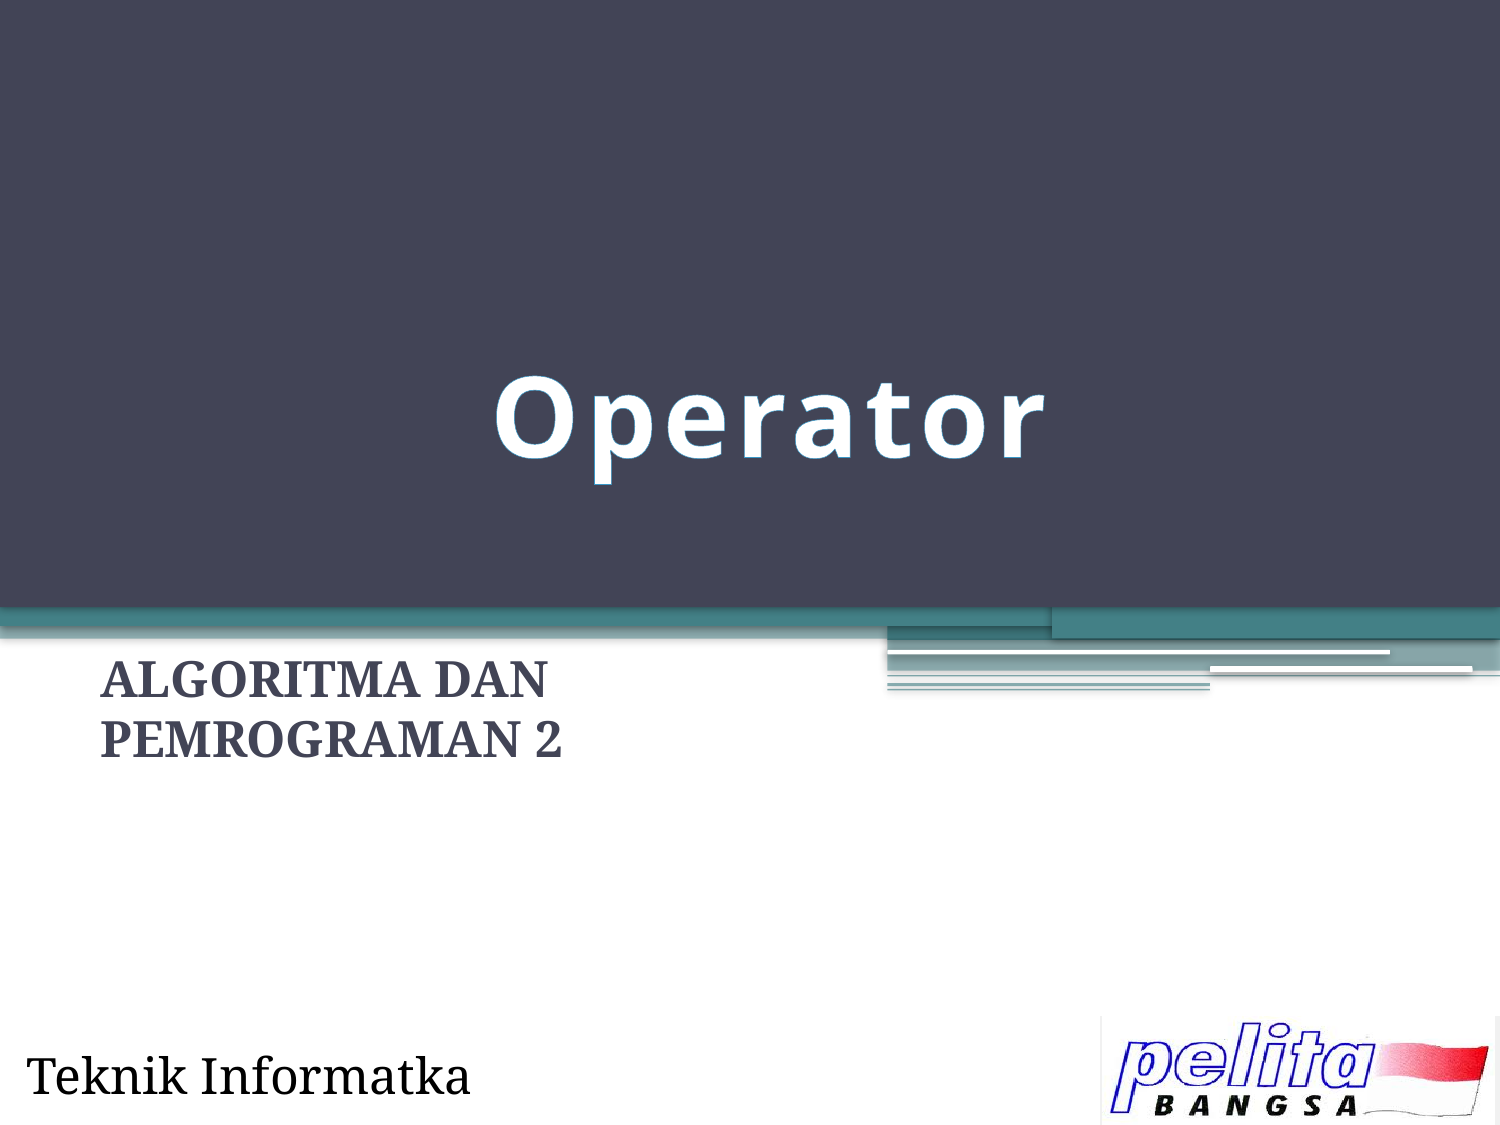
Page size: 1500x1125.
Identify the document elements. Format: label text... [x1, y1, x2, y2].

text_box Teknik Informatka [11, 1037, 488, 1113]
picture [1099, 1016, 1500, 1125]
title Operator [37, 149, 1500, 488]
subtitle ALGORITMA DAN PEMROGRAMAN 2 [75, 639, 888, 928]
